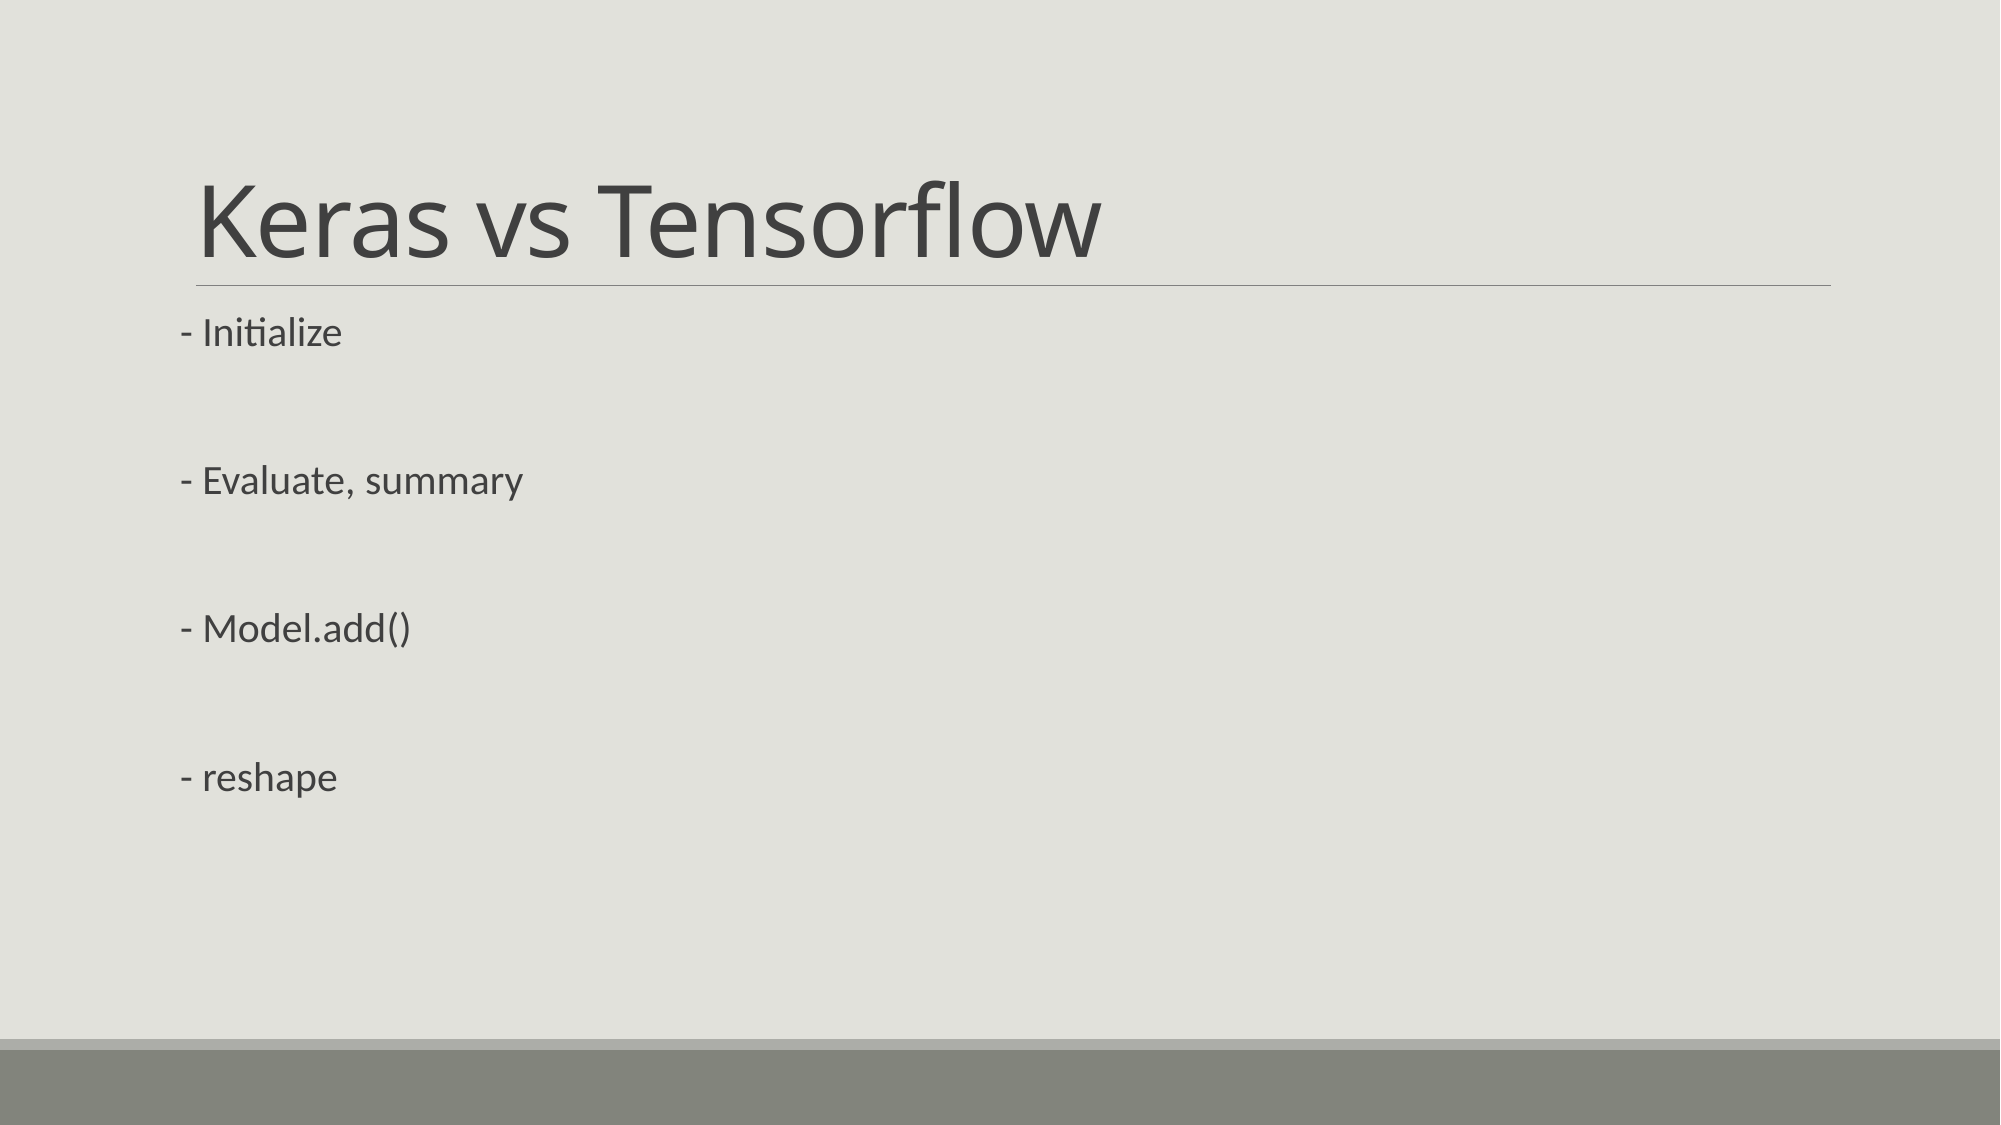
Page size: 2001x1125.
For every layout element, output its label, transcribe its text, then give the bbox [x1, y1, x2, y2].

title Keras vs Tensorflow [180, 47, 1830, 285]
list - Initialize - Evaluate, summary - Model.add() - reshape [180, 302, 1830, 963]
